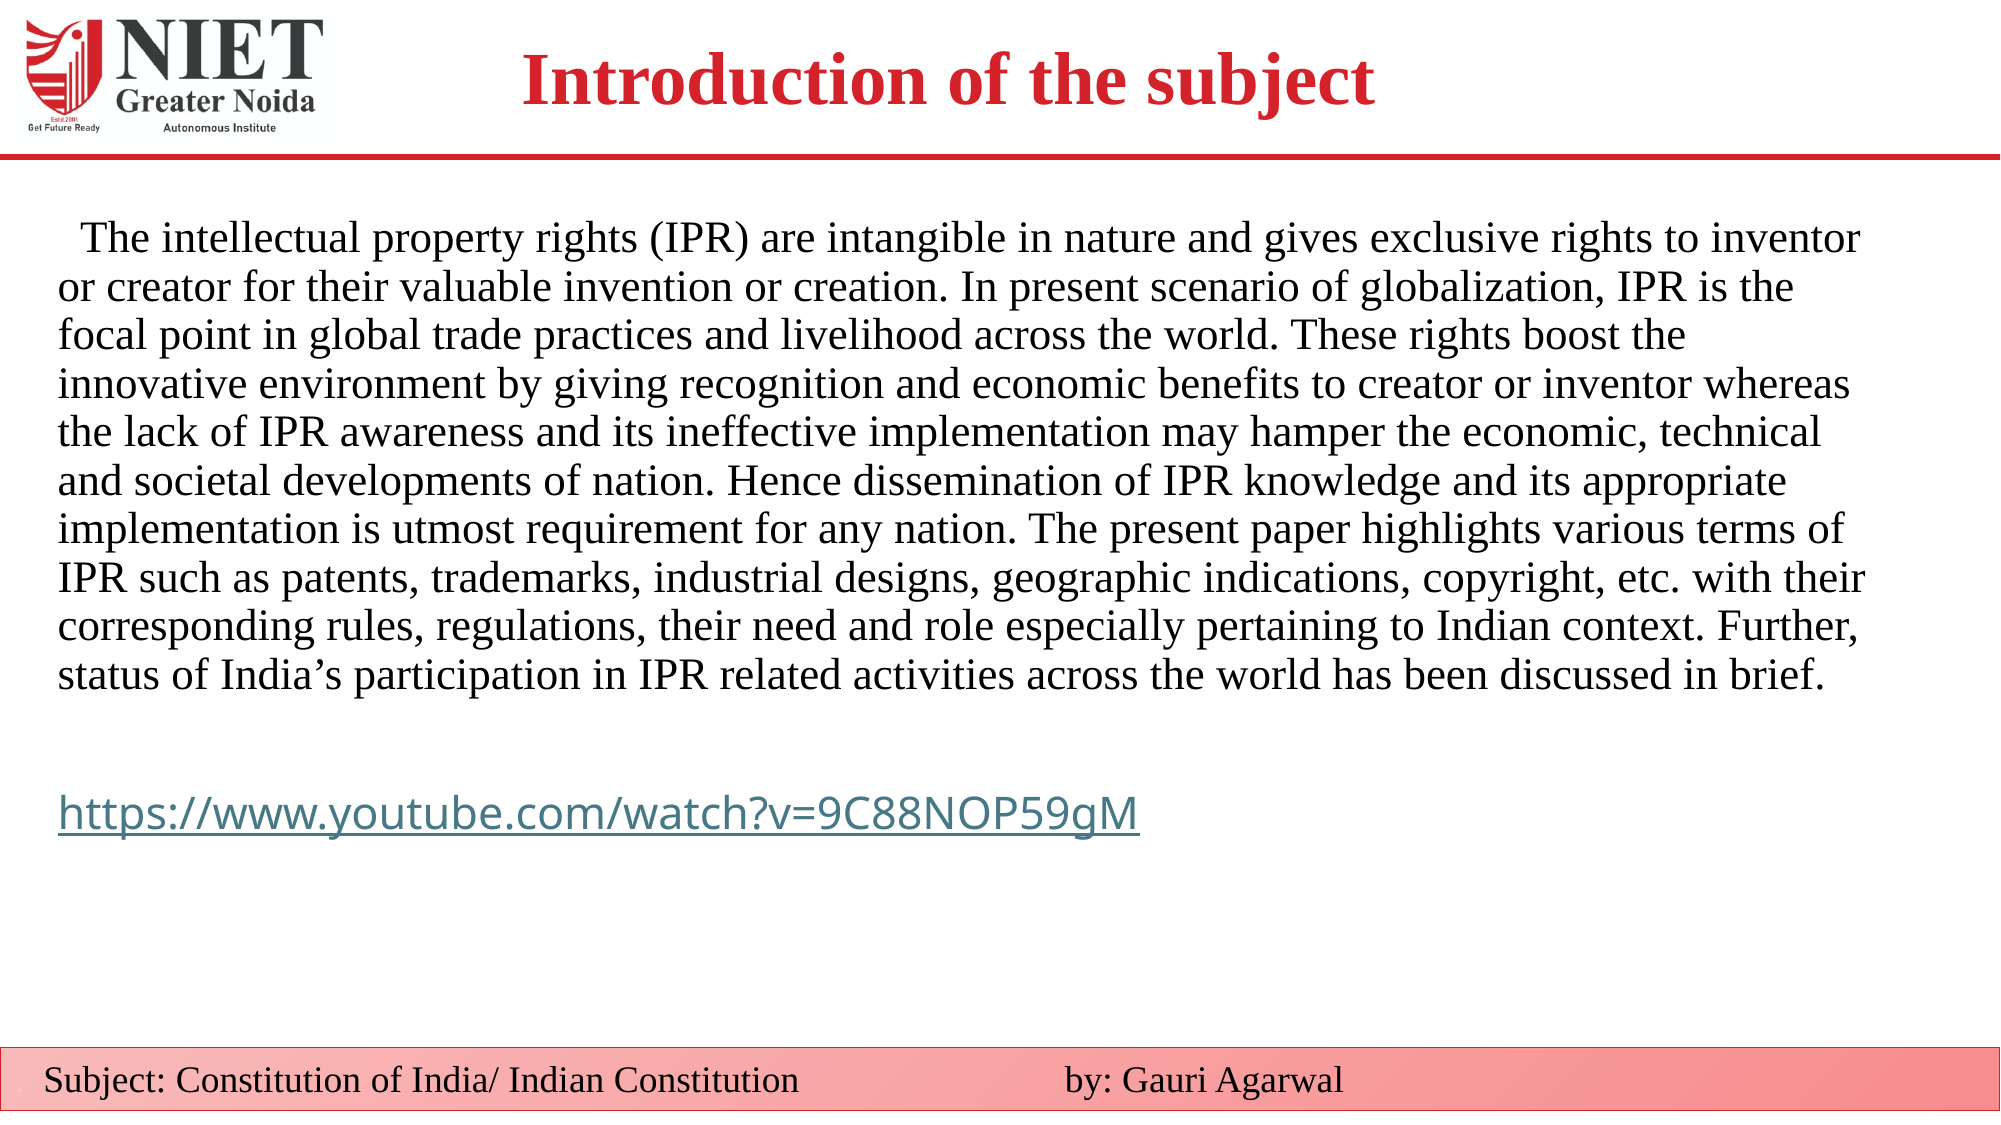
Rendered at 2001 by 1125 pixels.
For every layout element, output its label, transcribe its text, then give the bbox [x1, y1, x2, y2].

list The intellectual property rights (IPR) are intangible in nature and gives exclusive rights to inventor or creator for their valuable invention or creation. In present scenario of globalization, IPR is the focal point in global trade practices and livelihood across the world. These rights boost the innovative environment by giving recognition and economic benefits to creator or inventor whereas the lack of IPR awareness and its ineffective implementation may hamper the economic, technical and societal developments of nation. Hence dissemination of IPR knowledge and its appropriate implementation is utmost requirement for any nation. The present paper highlights various terms of IPR such as patents, trademarks, industrial designs, geographic indications, copyright, etc. with their corresponding rules, regulations, their need and role especially pertaining to Indian context. Further, status of India’s participation in IPR related activities across the world has been discussed in brief. https://www.youtube.com/watch?v=9C88NOP59gM [42, 206, 1886, 885]
picture [7, 4, 342, 148]
text_box Introduction of the subject [335, 22, 1581, 128]
